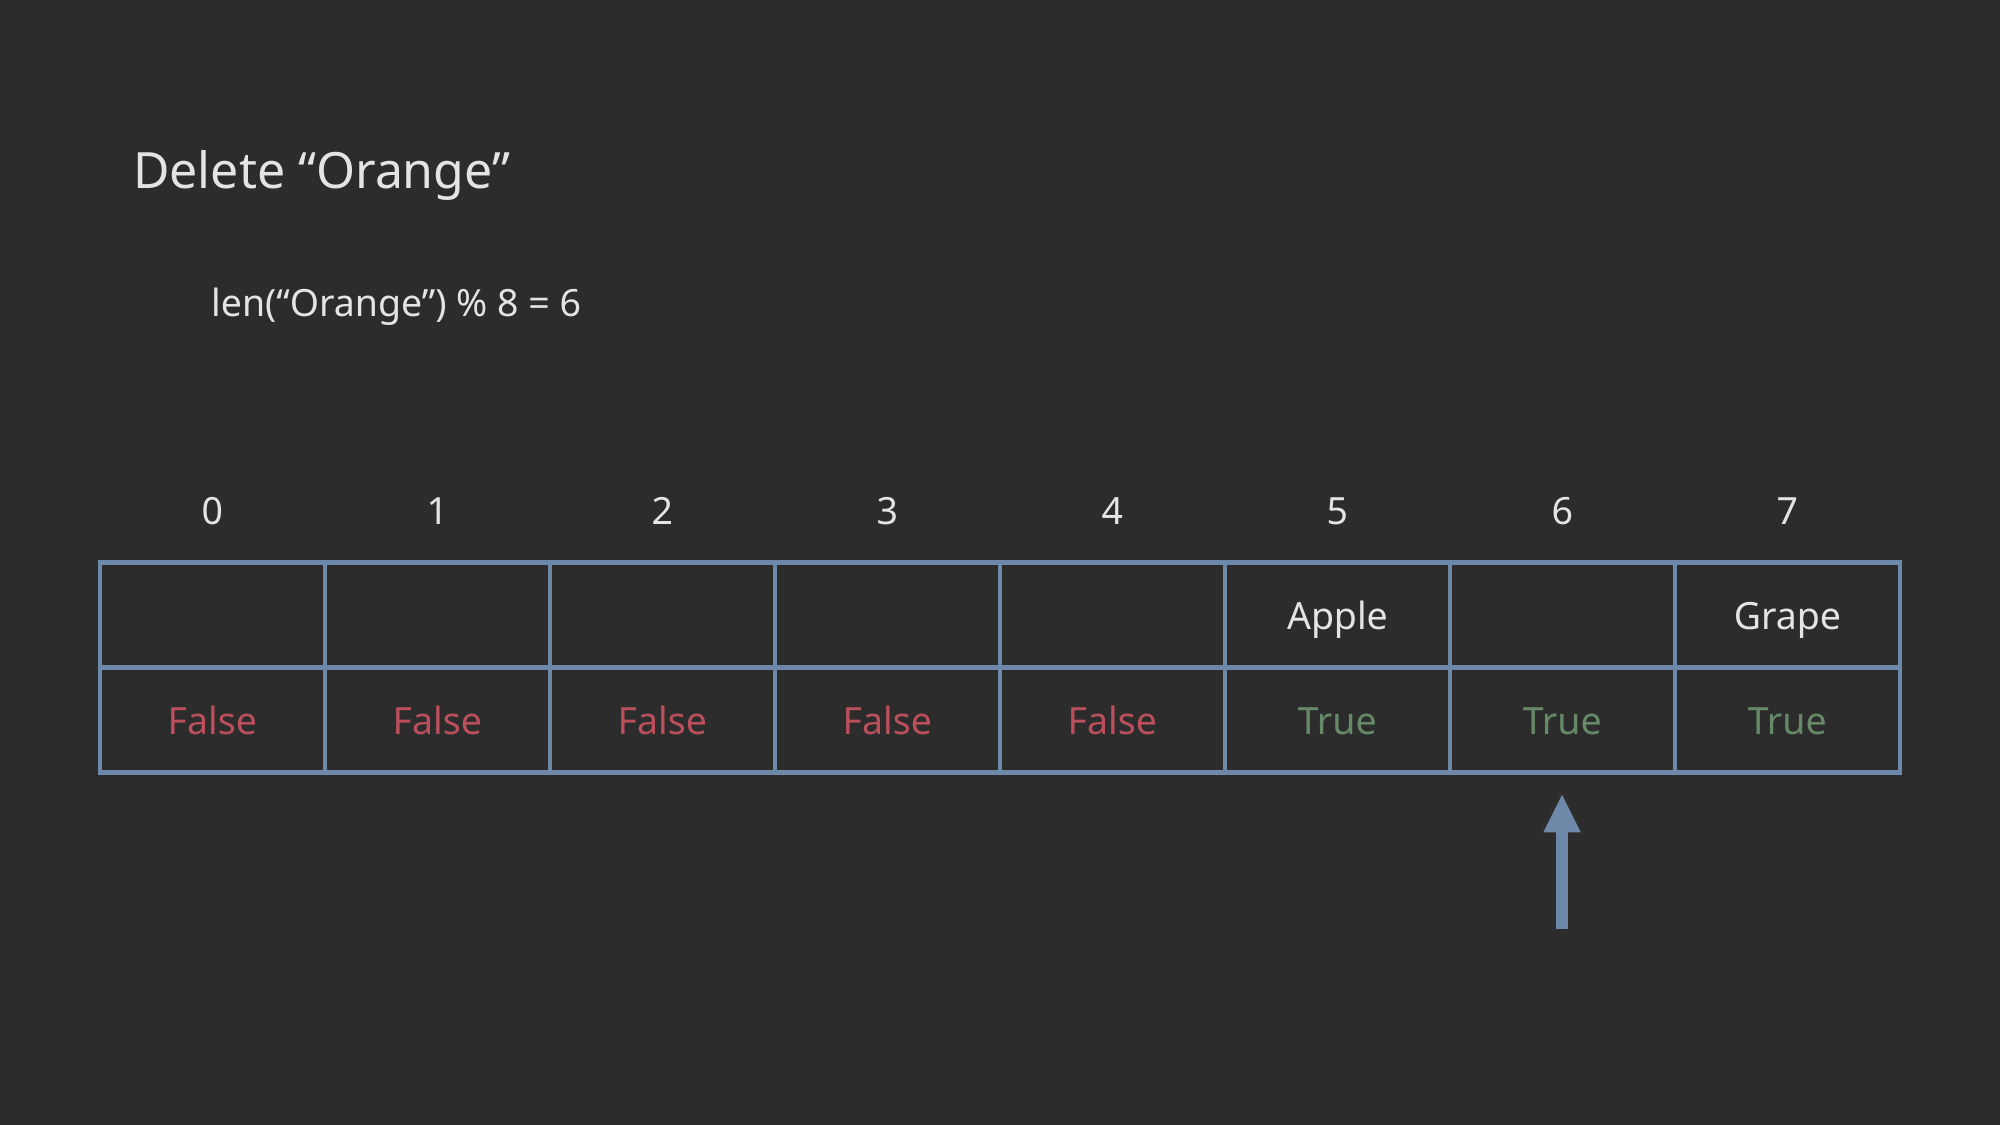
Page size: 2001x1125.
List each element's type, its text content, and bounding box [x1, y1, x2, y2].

table_cell [552, 565, 773, 665]
table_cell False [1002, 670, 1223, 770]
table_cell False [327, 670, 548, 770]
table_cell True [1227, 670, 1448, 770]
table_header 7 [1675, 458, 1900, 560]
table_header 1 [325, 458, 550, 560]
table_header 5 [1225, 458, 1450, 560]
table_header 0 [100, 458, 325, 560]
table_cell False [552, 670, 773, 770]
table_header 4 [1000, 458, 1225, 560]
table_cell Apple [1227, 565, 1448, 665]
table_cell True [1677, 670, 1898, 770]
table_cell True [1452, 670, 1673, 770]
table_header 2 [550, 458, 775, 560]
table_cell Grape [1677, 565, 1898, 665]
table_cell [777, 565, 998, 665]
table_cell False [102, 670, 323, 770]
table_cell False [777, 670, 998, 770]
table_cell [327, 565, 548, 665]
table_cell [1452, 565, 1673, 665]
text_box len(“Orange”) % 8 = 6 [196, 271, 597, 332]
table_cell [1002, 565, 1223, 665]
text_box Delete “Orange” [118, 131, 526, 207]
table_header 3 [775, 458, 1000, 560]
table_header 6 [1450, 458, 1675, 560]
table_cell [102, 565, 323, 665]
